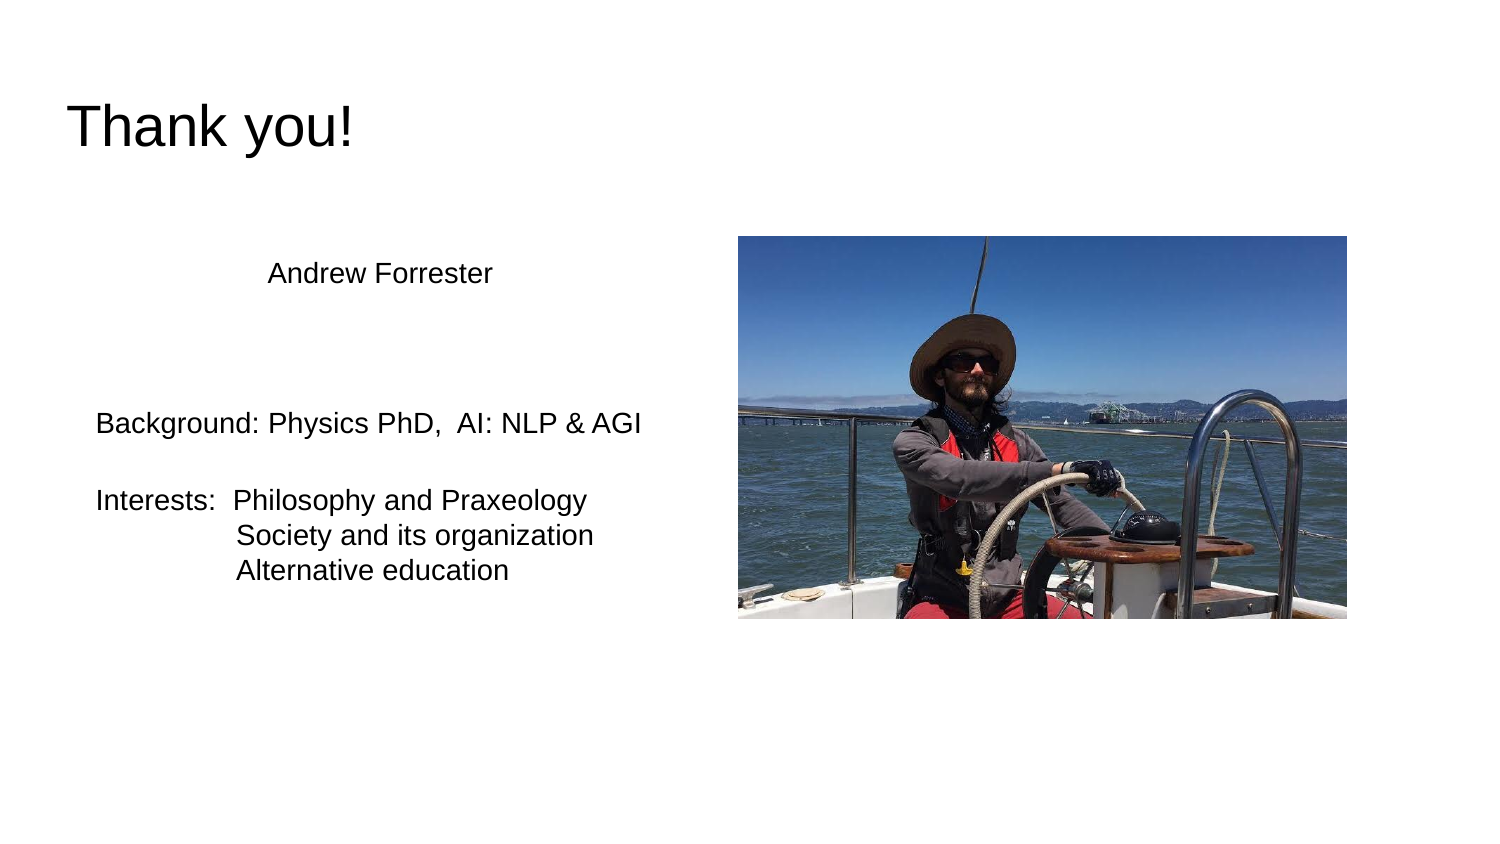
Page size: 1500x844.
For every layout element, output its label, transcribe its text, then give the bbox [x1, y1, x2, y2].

text_box Background: Physics PhD, AI: NLP & AGI [80, 389, 733, 466]
title Thank you! [51, 72, 1449, 167]
text_box Andrew Forrester [166, 239, 594, 317]
picture [738, 236, 1347, 620]
text_box Interests: Philosophy and Praxeology Society and its organization Alternative education [80, 466, 733, 600]
